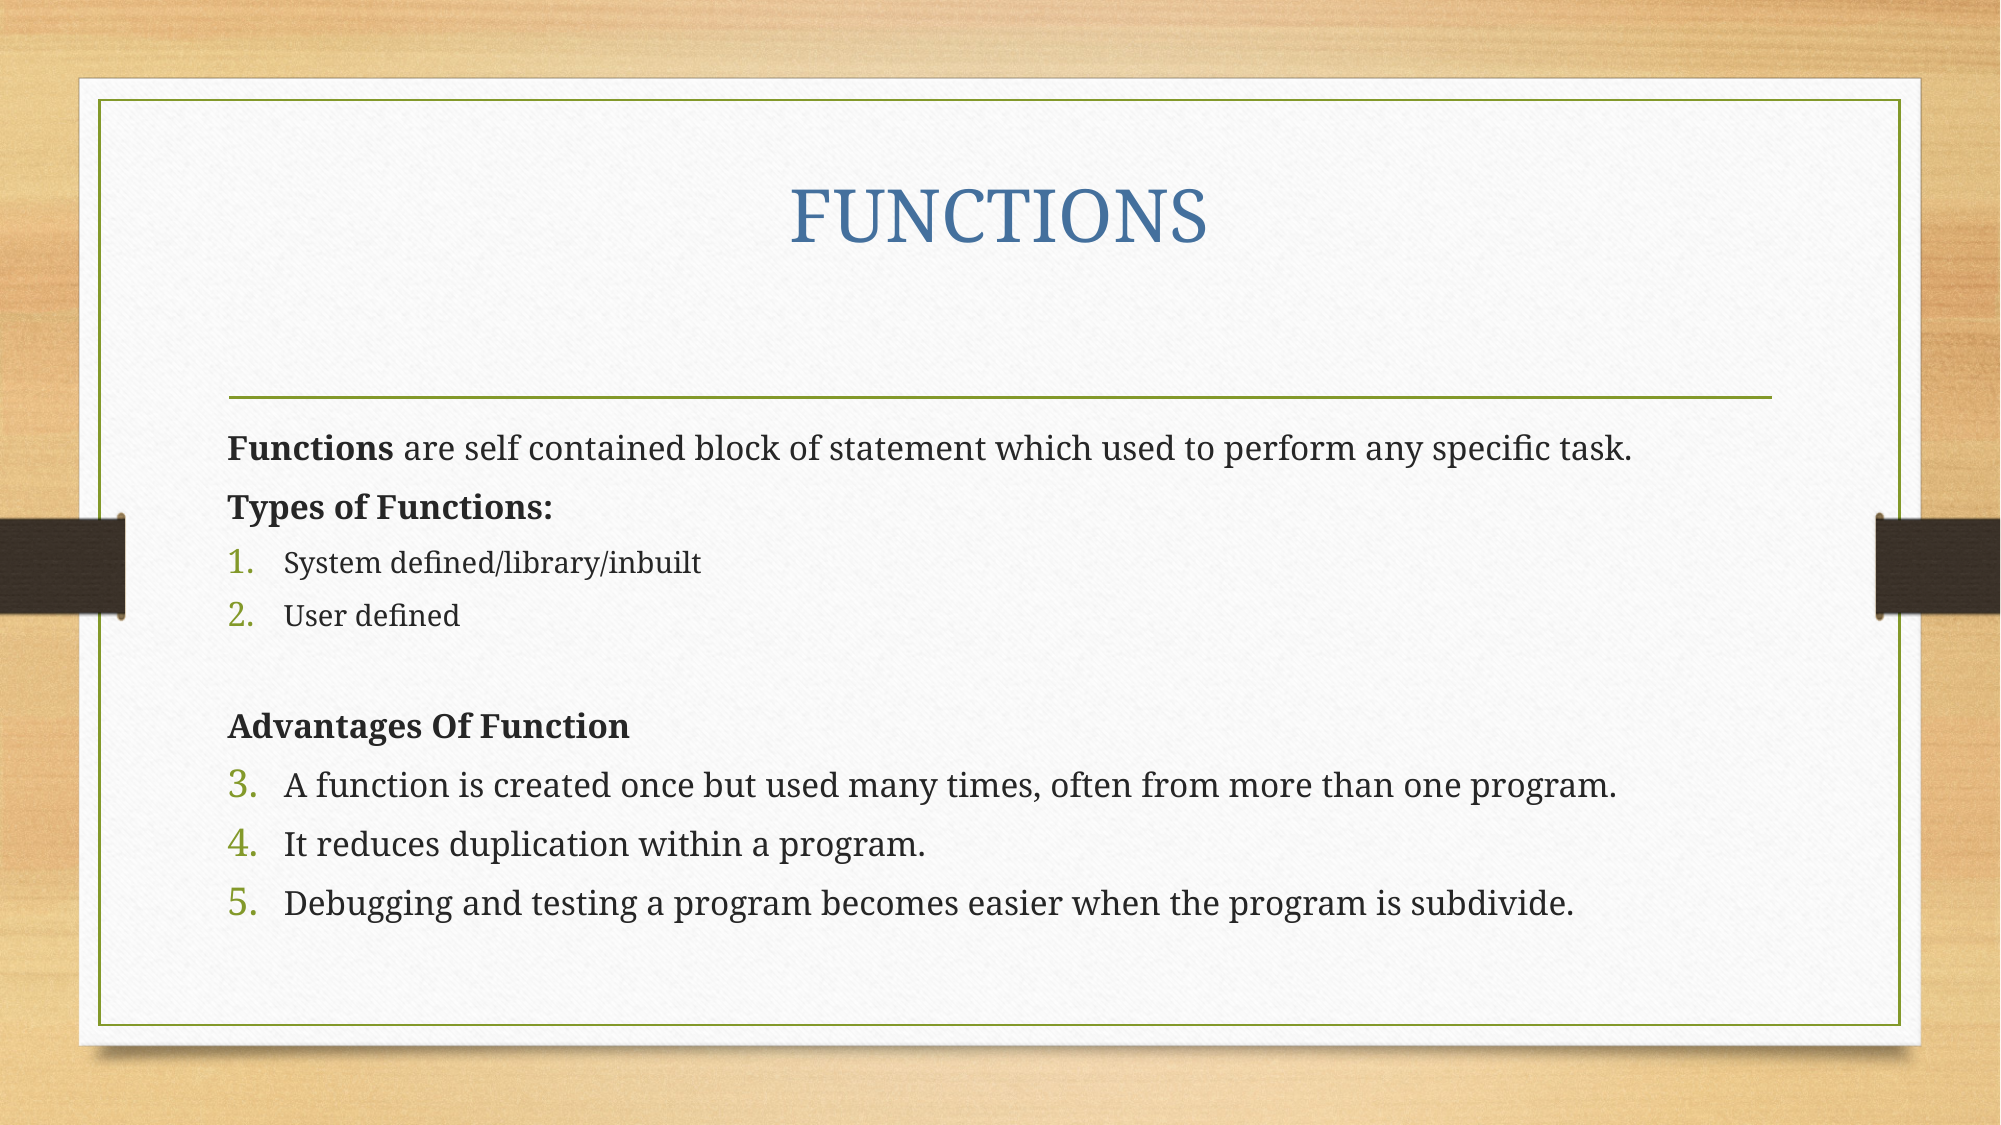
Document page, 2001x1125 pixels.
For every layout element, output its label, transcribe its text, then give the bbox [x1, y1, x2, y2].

title FUNCTIONS [212, 161, 1788, 265]
picture [0, 0, 2001, 1125]
list Functions are self contained block of statement which used to perform any specific task. Types of Functions: System defined/library/inbuilt User defined Advantages Of Function A function is created once but used many times, often from more than one program. It reduces duplication within a program. Debugging and testing a program becomes easier when the program is subdivide. [212, 419, 1788, 964]
